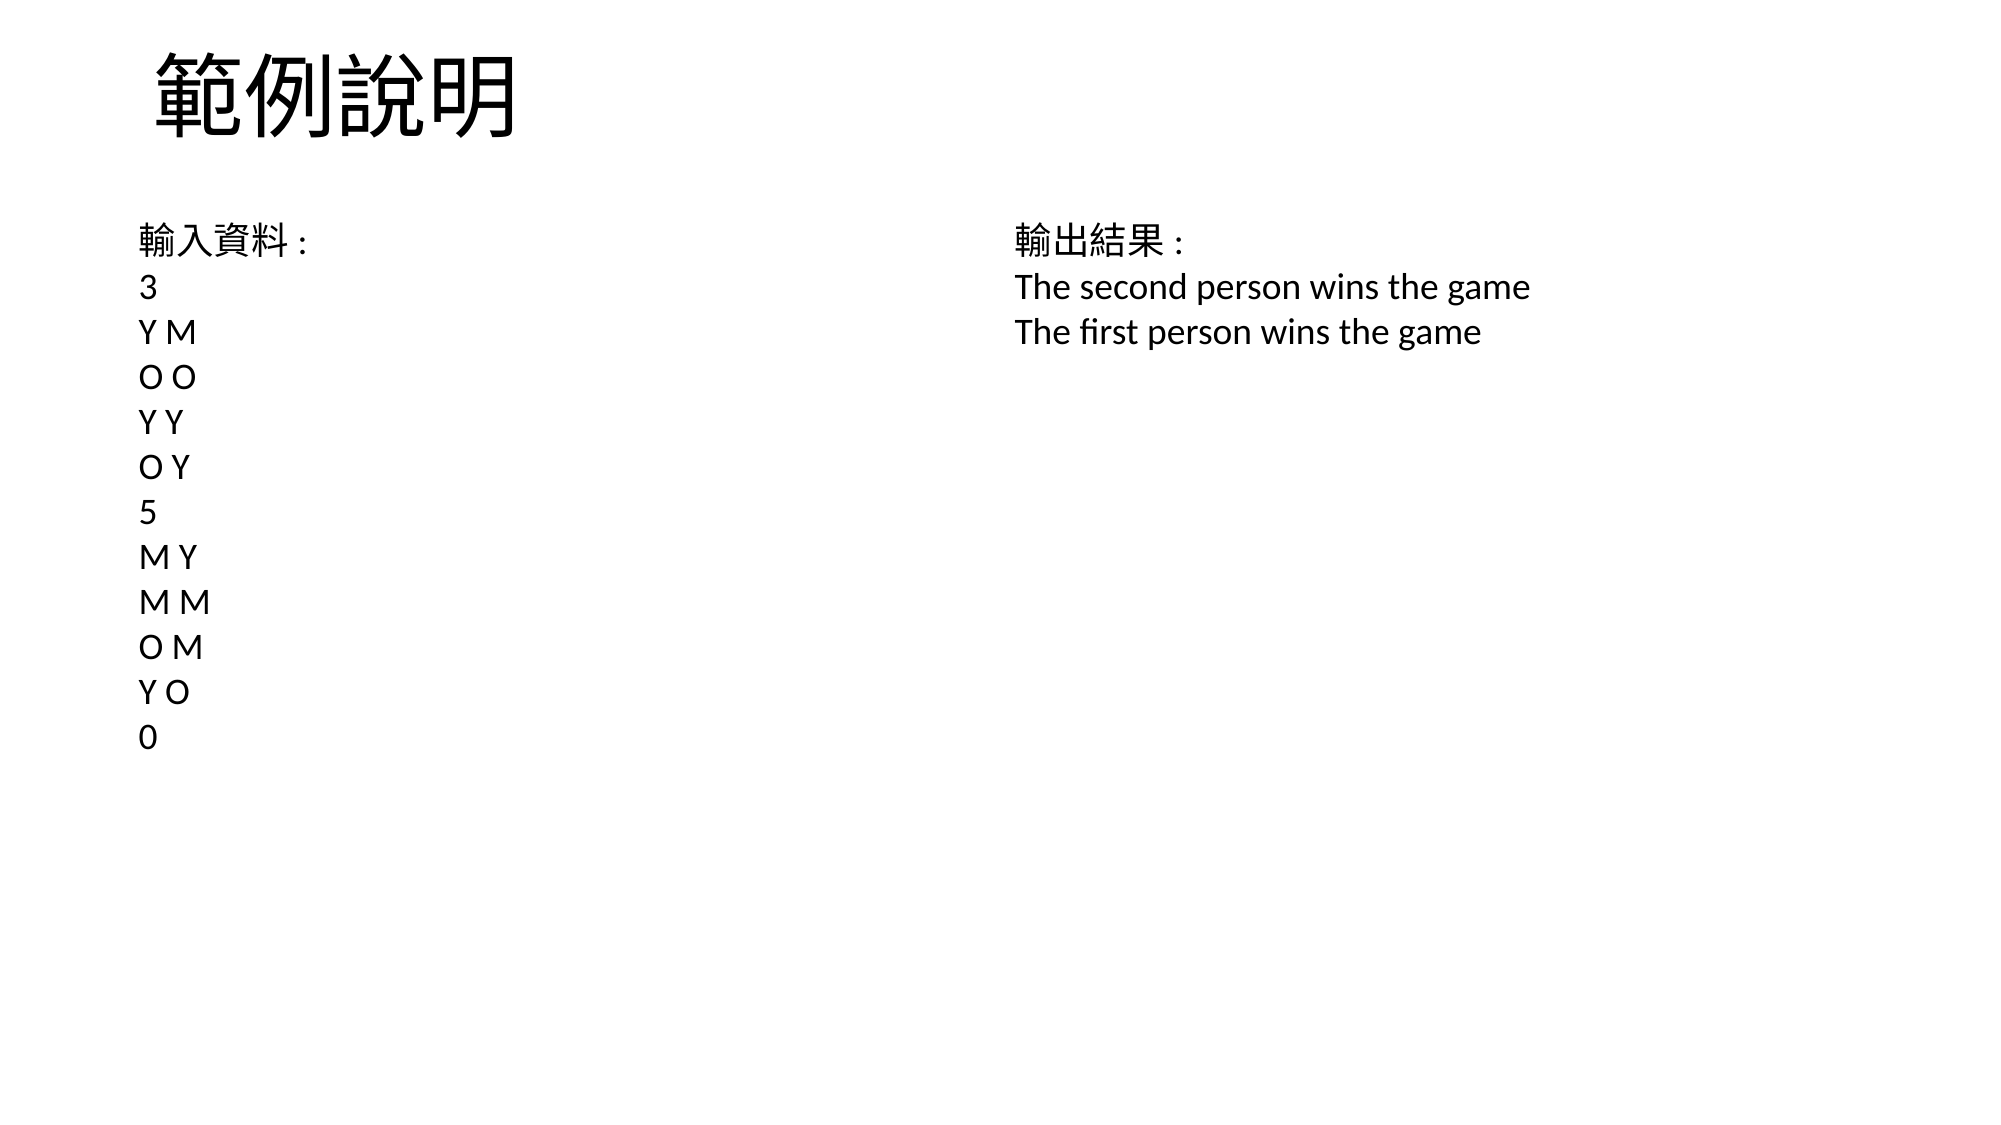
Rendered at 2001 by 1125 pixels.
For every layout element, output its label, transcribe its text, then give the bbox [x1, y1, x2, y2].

title 範例說明 [137, 0, 1863, 210]
text_box 輸出結果: The second person wins the game The first person wins the game [999, 209, 1841, 405]
text_box 輸入資料: 3 Y M O O Y Y O Y 5 M Y M M O M Y O 0 [123, 209, 889, 765]
